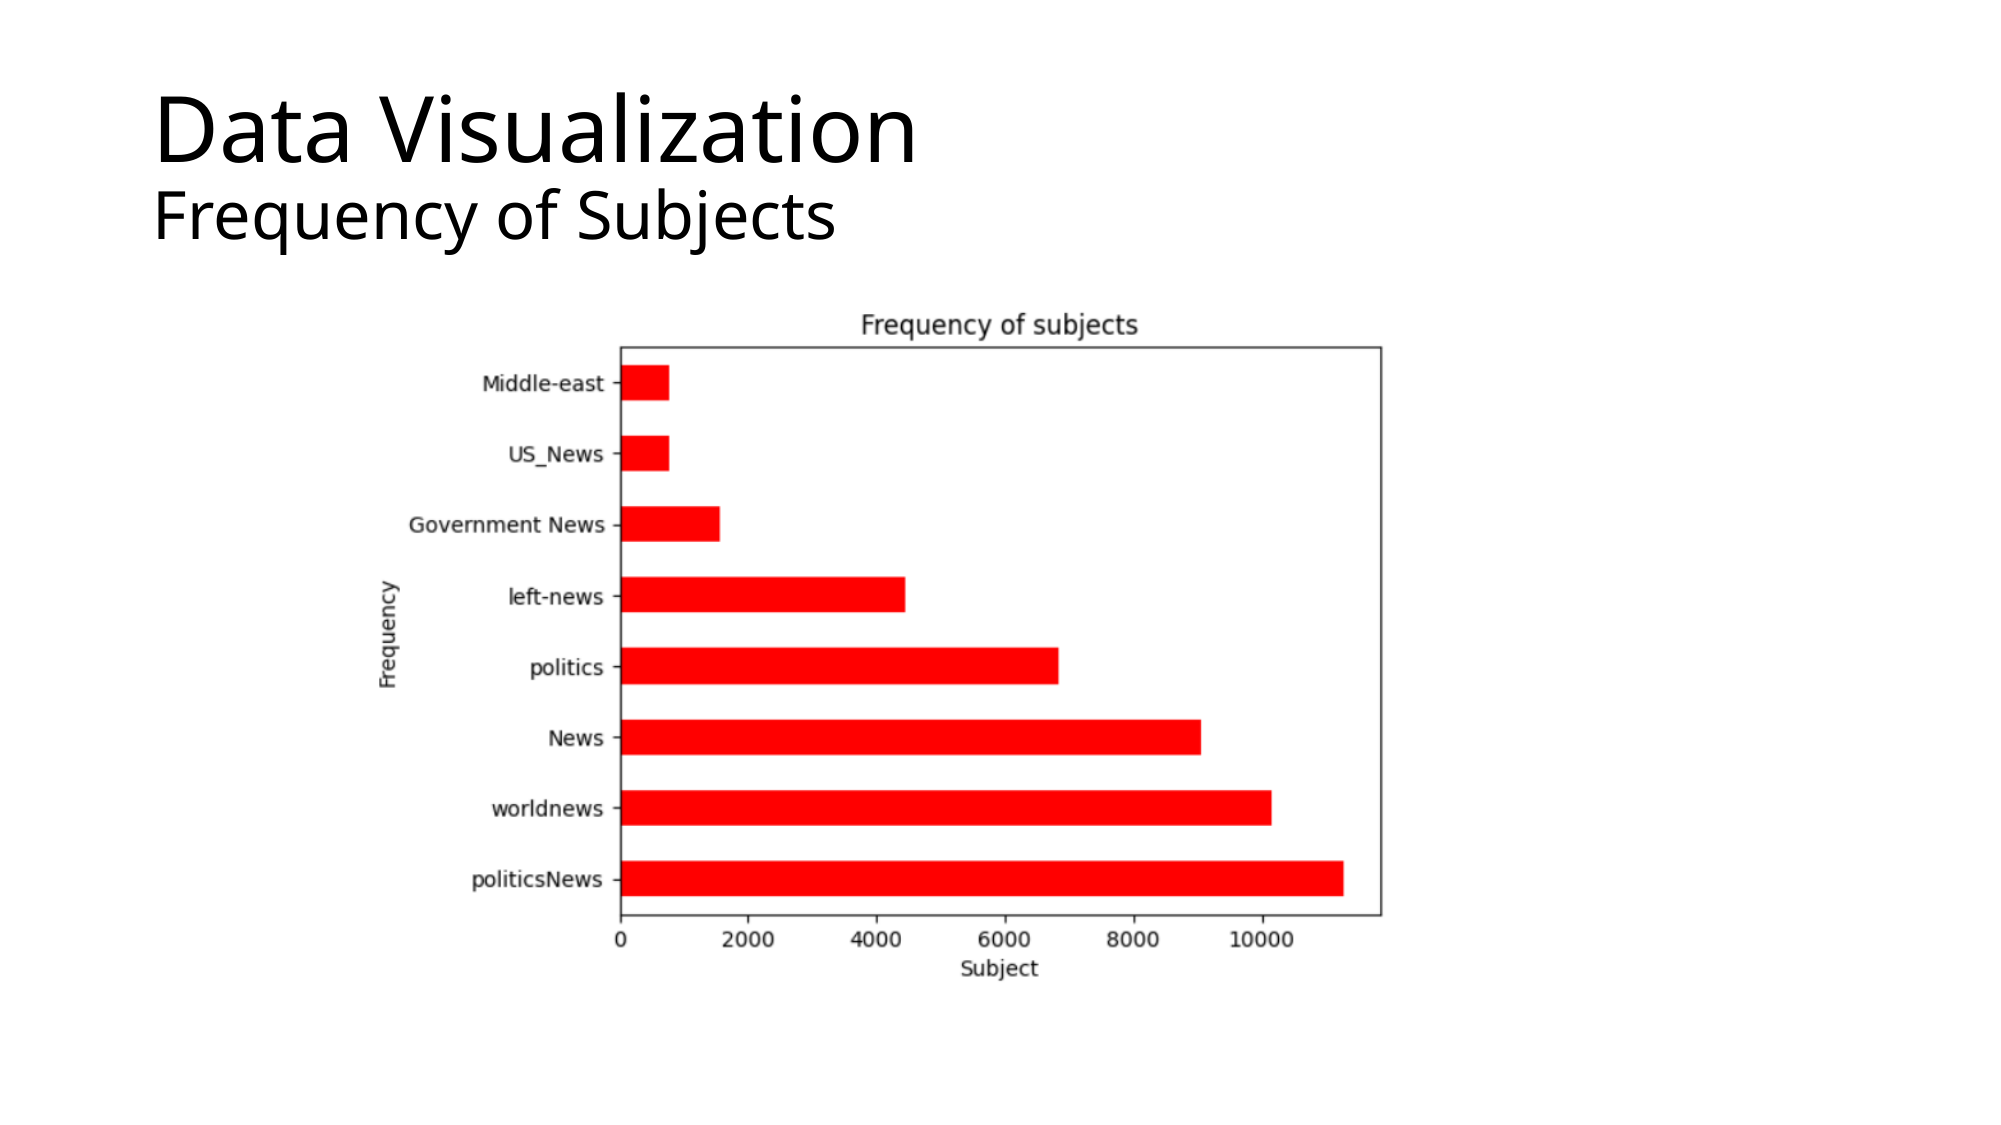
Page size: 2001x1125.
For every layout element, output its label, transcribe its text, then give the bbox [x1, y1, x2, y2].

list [336, 299, 1664, 1014]
title Data Visualization Frequency of Subjects [137, 59, 1863, 278]
